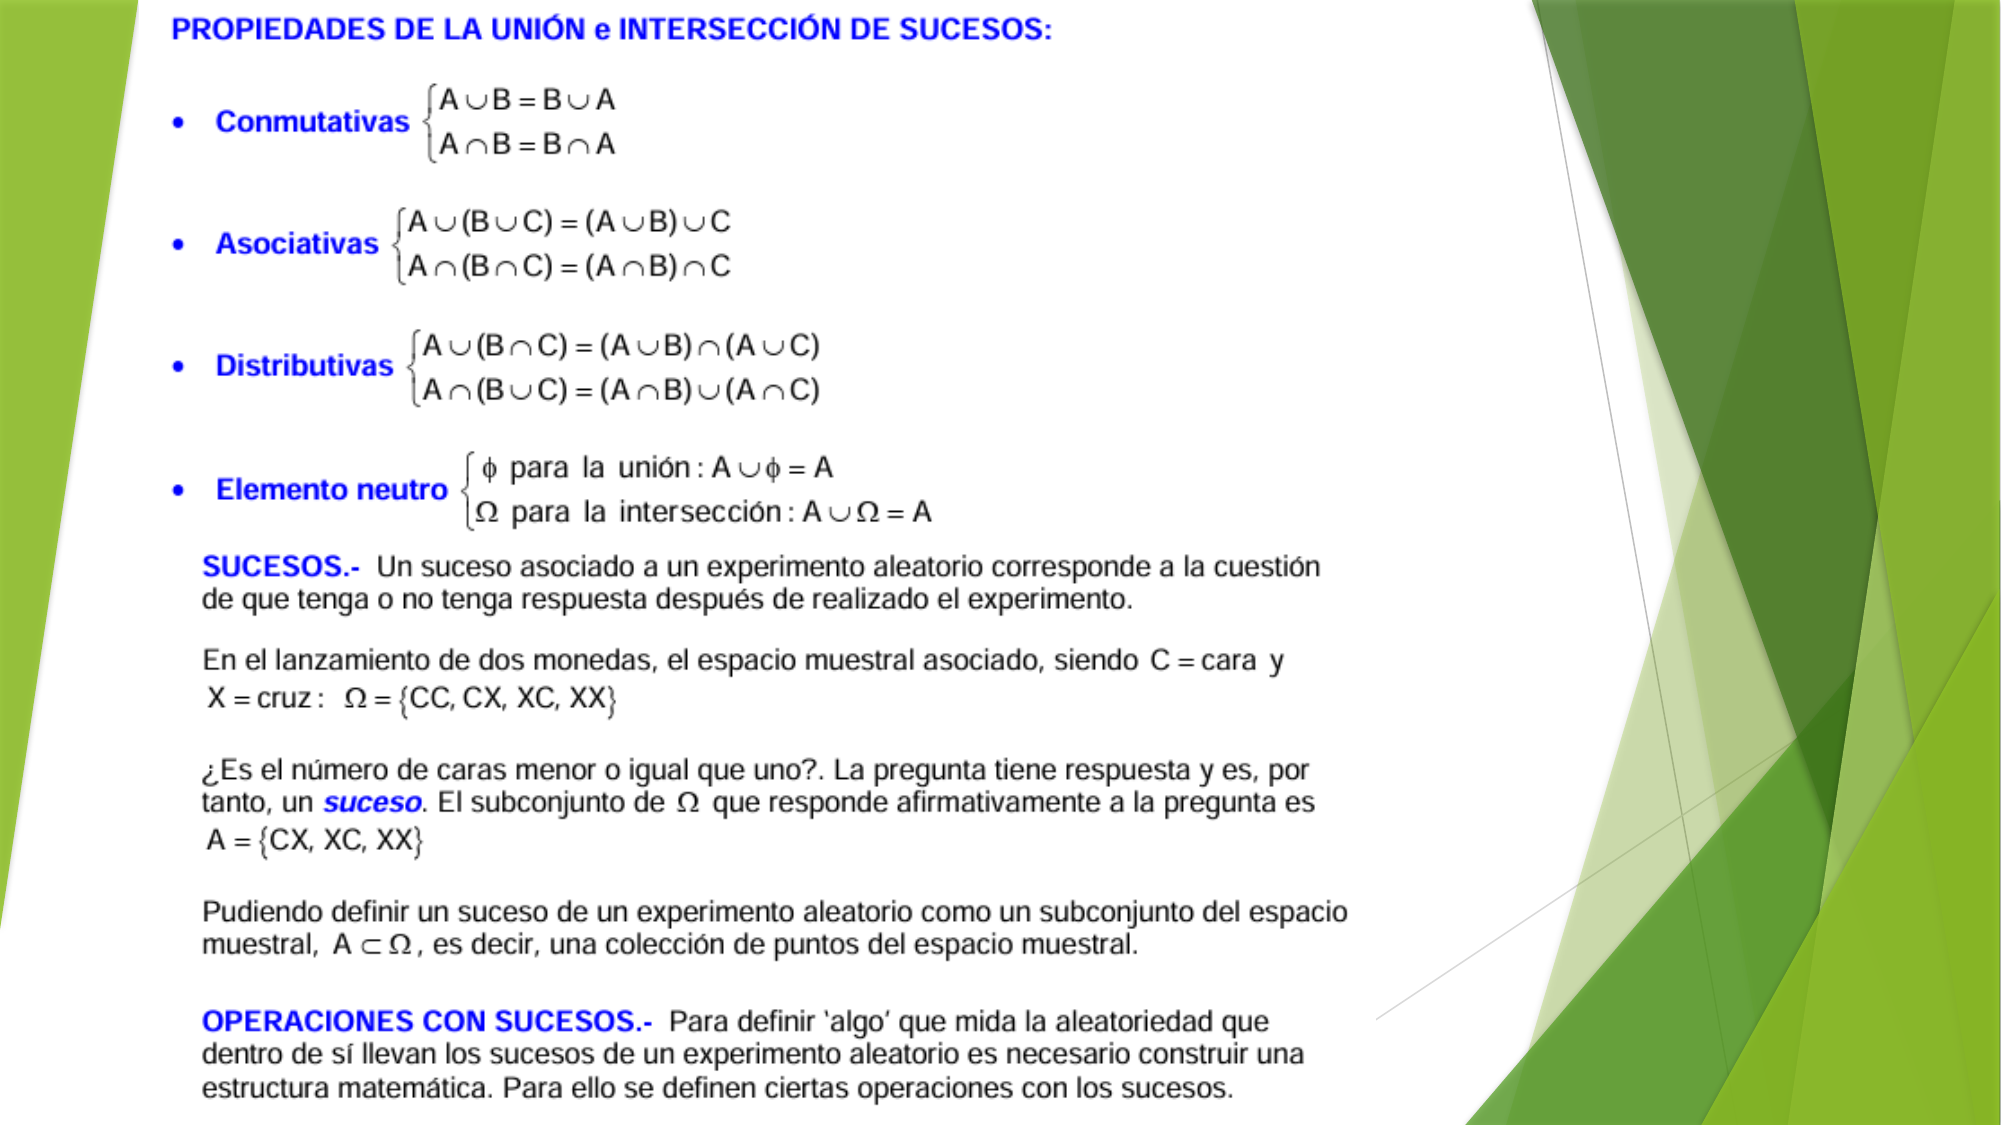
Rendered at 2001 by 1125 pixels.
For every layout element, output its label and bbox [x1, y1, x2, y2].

picture [138, 0, 1377, 1125]
